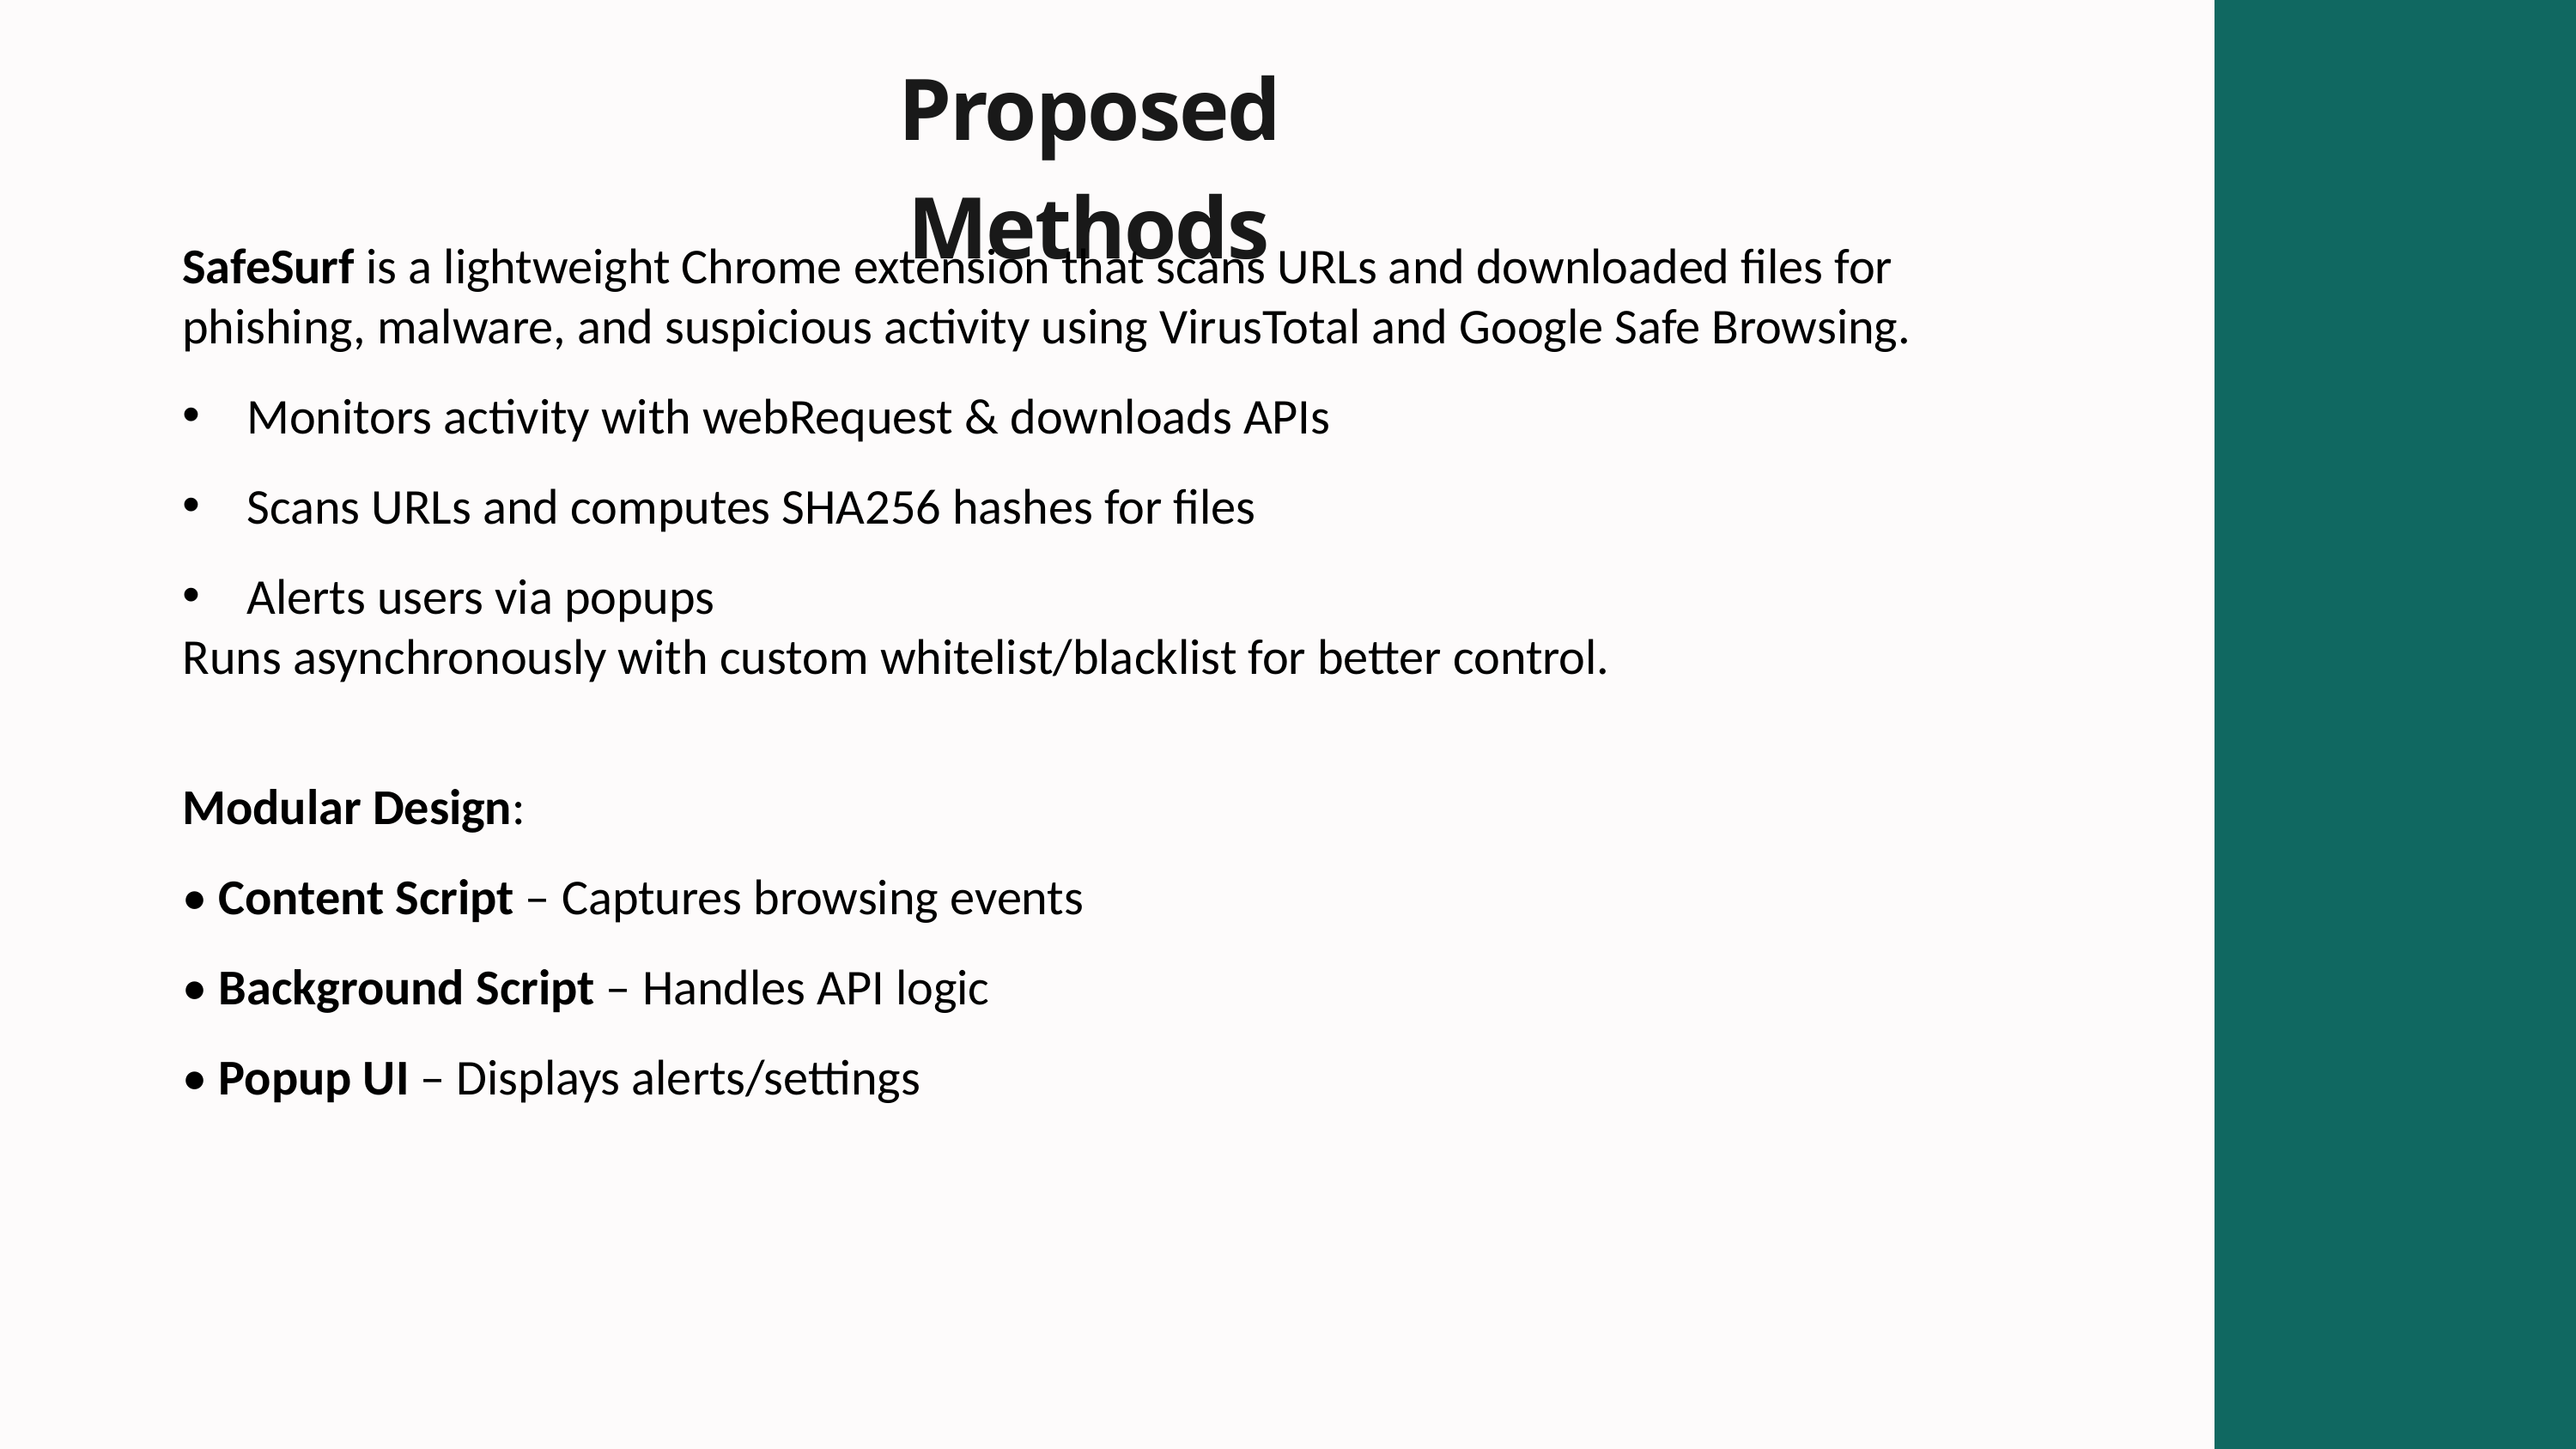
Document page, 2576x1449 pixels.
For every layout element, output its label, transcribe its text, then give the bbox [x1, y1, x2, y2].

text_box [2214, 0, 2576, 1449]
text_box Proposed Methods [709, 38, 1467, 233]
text_box SafeSurf is a lightweight Chrome extension that scans URLs and downloaded files for phishing, malware, and suspicious activity using VirusTotal and Google Safe Browsing. Monitors activity with webRequest & downloads APIs Scans URLs and computes SHA256 hashes for files Alerts users via popups Runs asynchronously with custom whitelist/blacklist for better control. Modular Design: • Content Script – Captures browsing events • Background Script – Handles API logic • Popup UI – Displays alerts/settings [182, 233, 1996, 1105]
